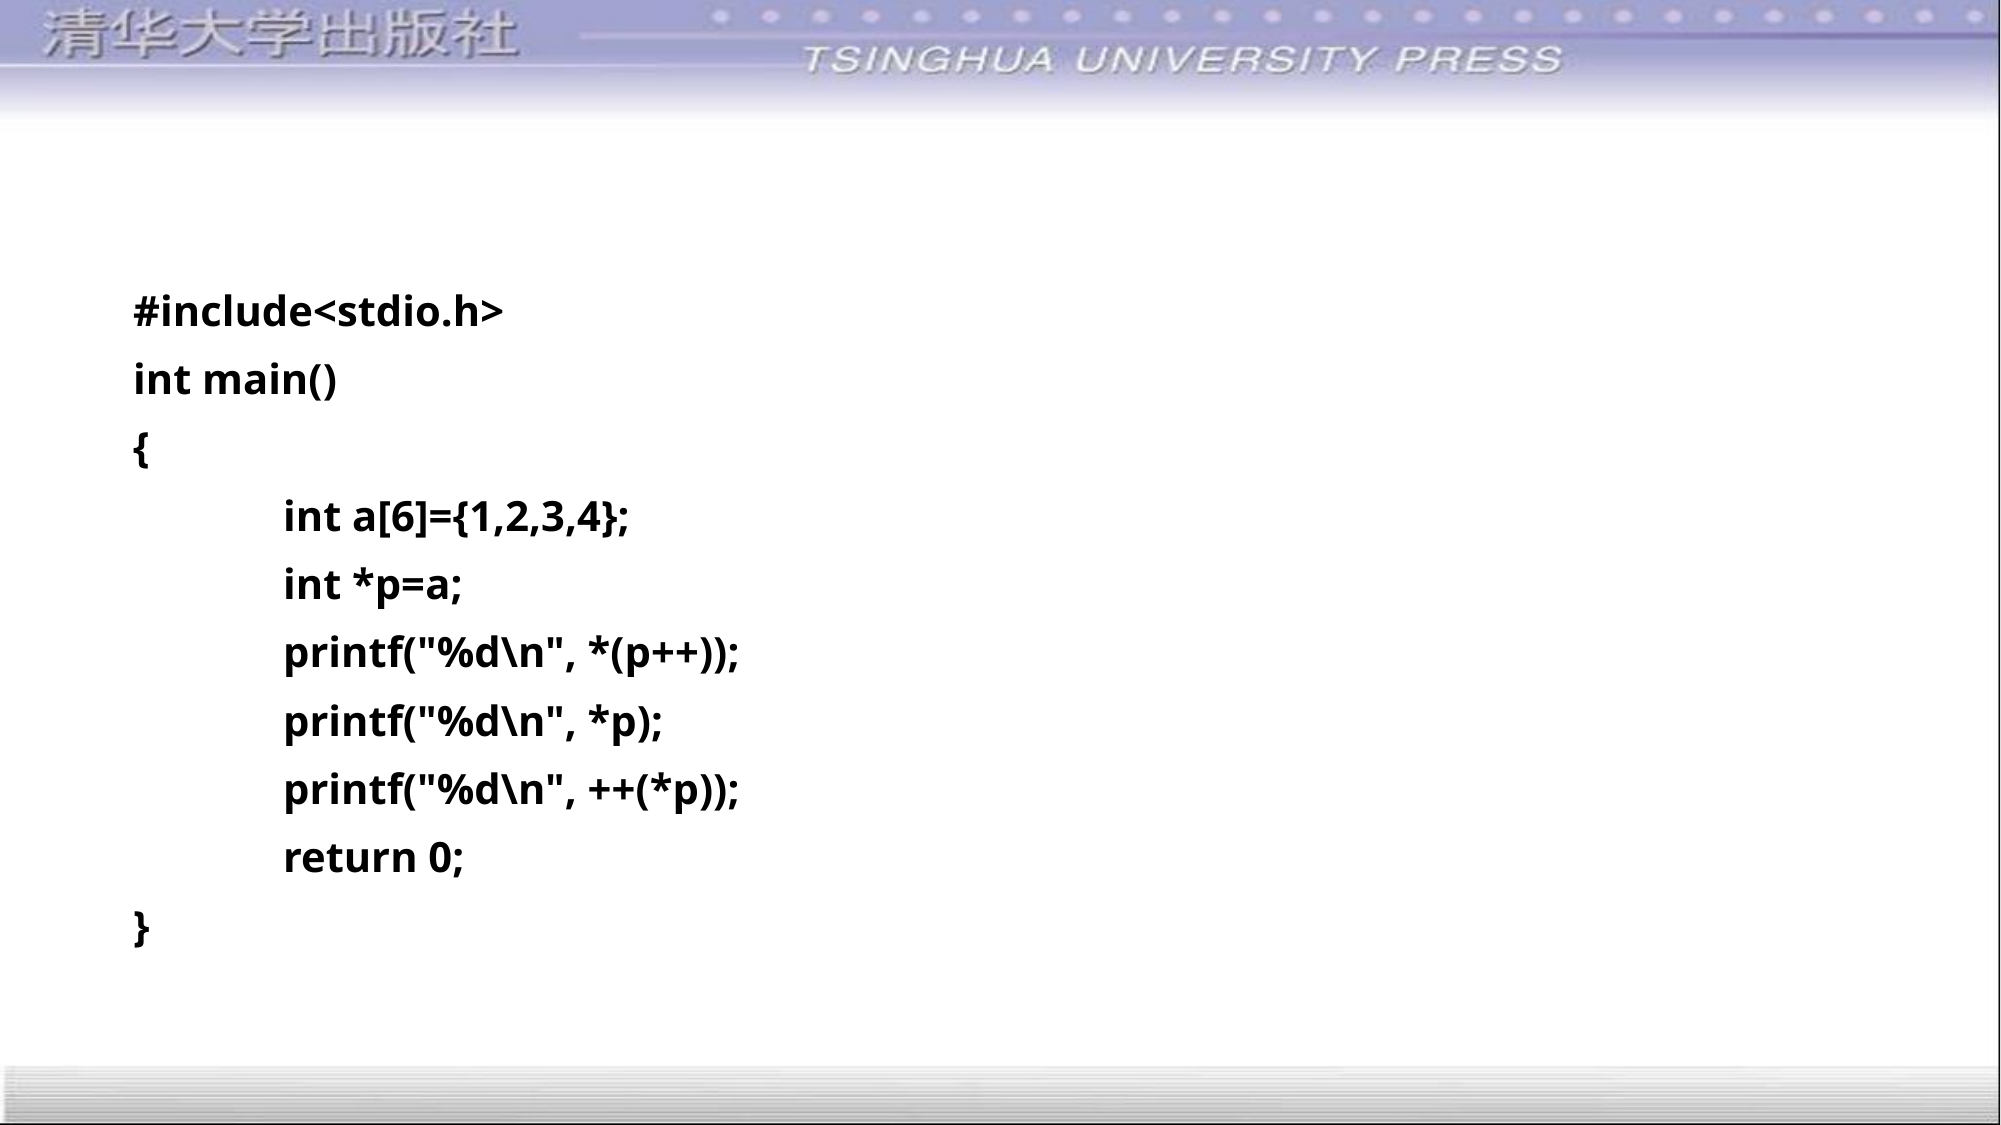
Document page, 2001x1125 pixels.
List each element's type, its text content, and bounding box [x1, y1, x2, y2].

list #include<stdio.h> int main() { int a[6]={1,2,3,4}; int *p=a; printf("%d\n", *(p++)); printf("%d\n", *p); printf("%d\n", ++(*p)); return 0; } [118, 267, 1902, 1005]
picture [0, 0, 2001, 1125]
